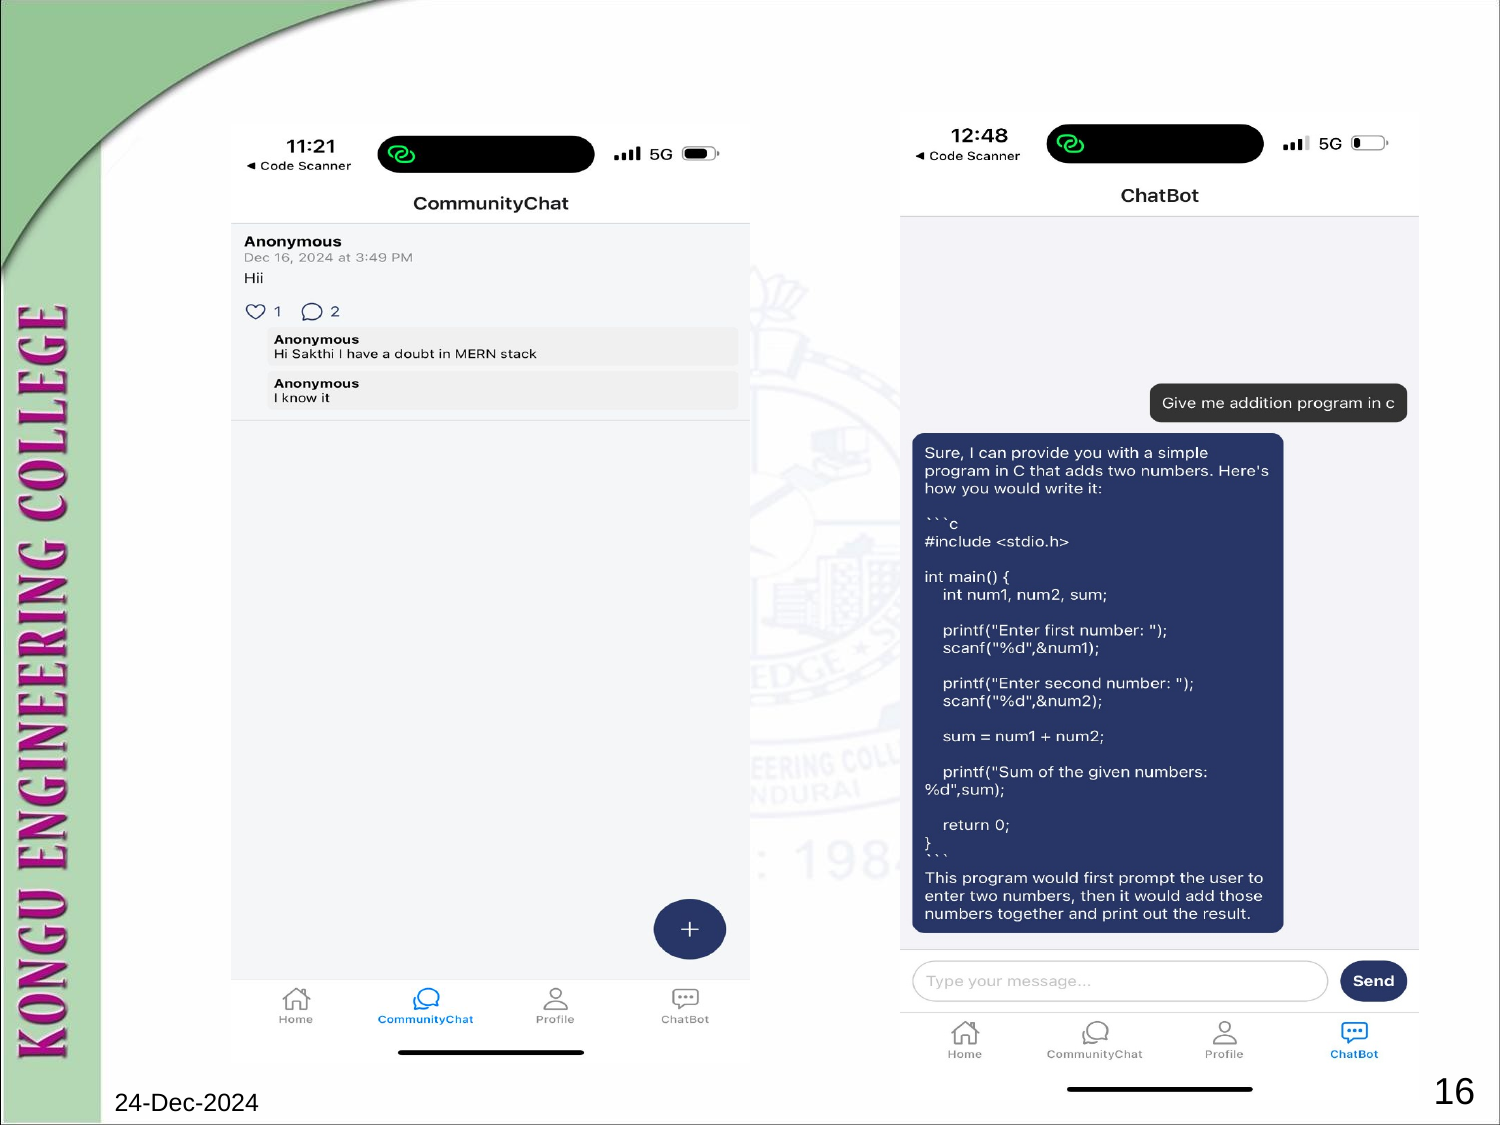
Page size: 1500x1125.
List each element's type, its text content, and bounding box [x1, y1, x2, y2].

picture [0, 0, 1500, 1125]
text_box 16 [1418, 1060, 1500, 1120]
text_box 24-Dec-2024 [99, 1079, 1182, 1125]
